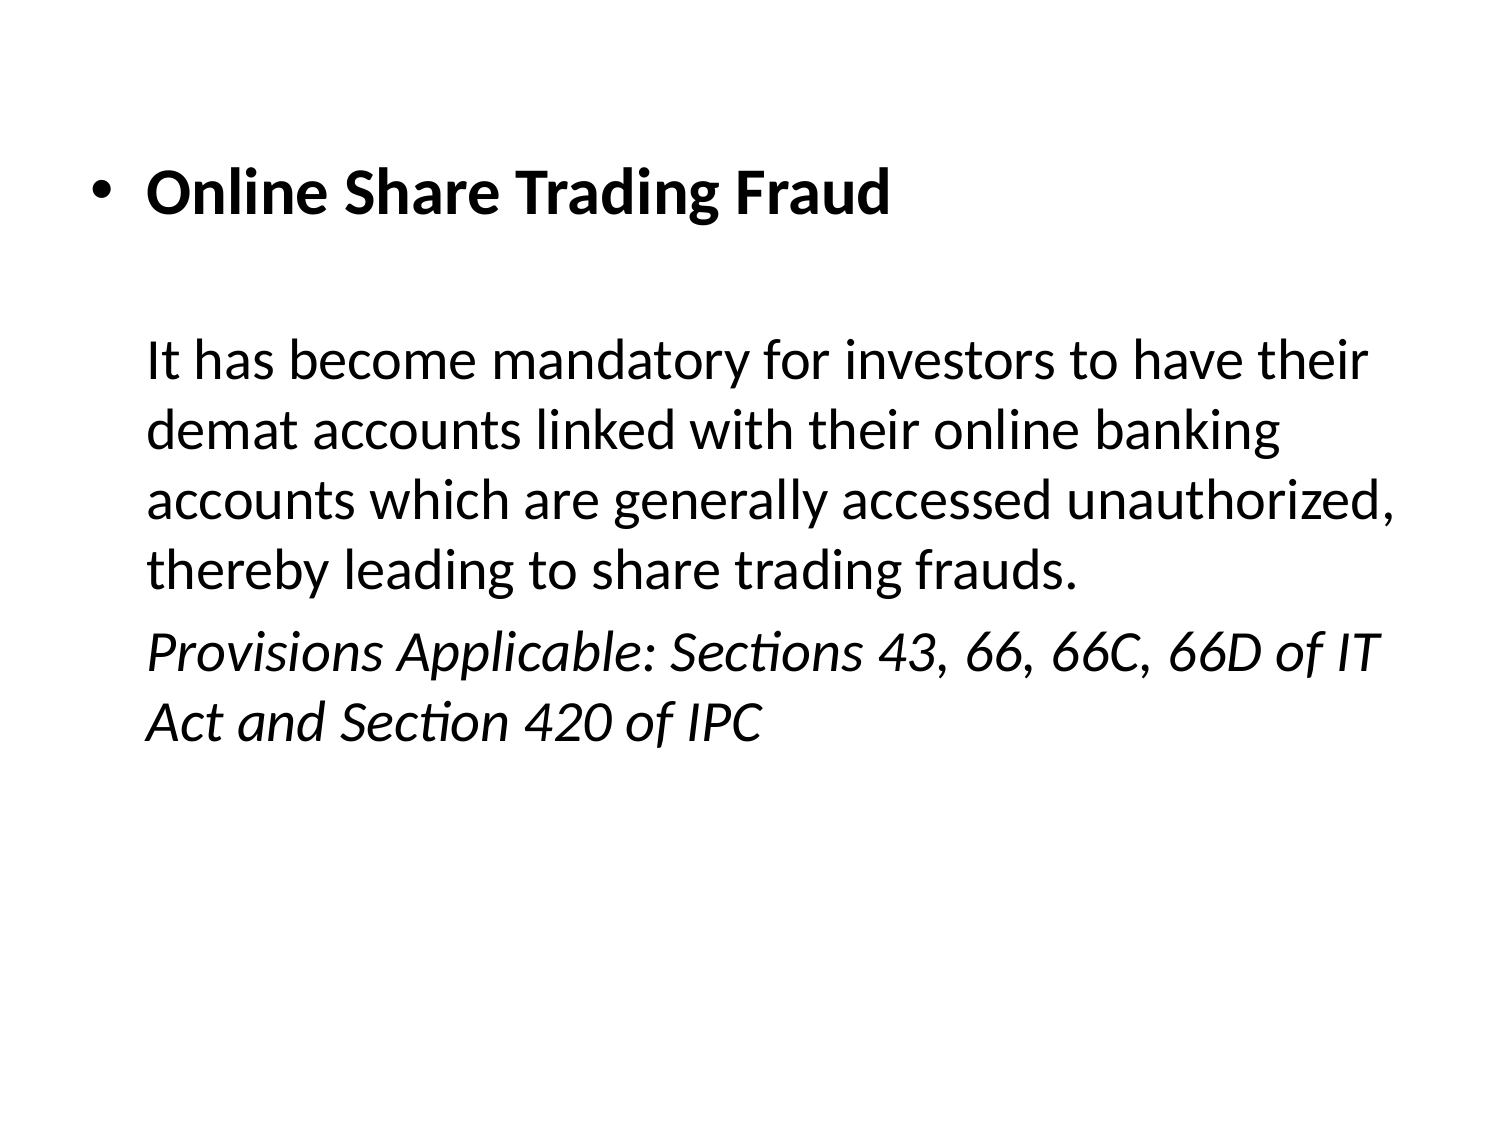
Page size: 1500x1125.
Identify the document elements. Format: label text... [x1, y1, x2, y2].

list Online Share Trading Fraud It has become mandatory for investors to have their demat accounts linked with their online banking accounts which are generally accessed unauthorized, thereby leading to share trading frauds. Provisions Applicable: Sections 43, 66, 66C, 66D of IT Act and Section 420 of IPC [75, 140, 1425, 1005]
